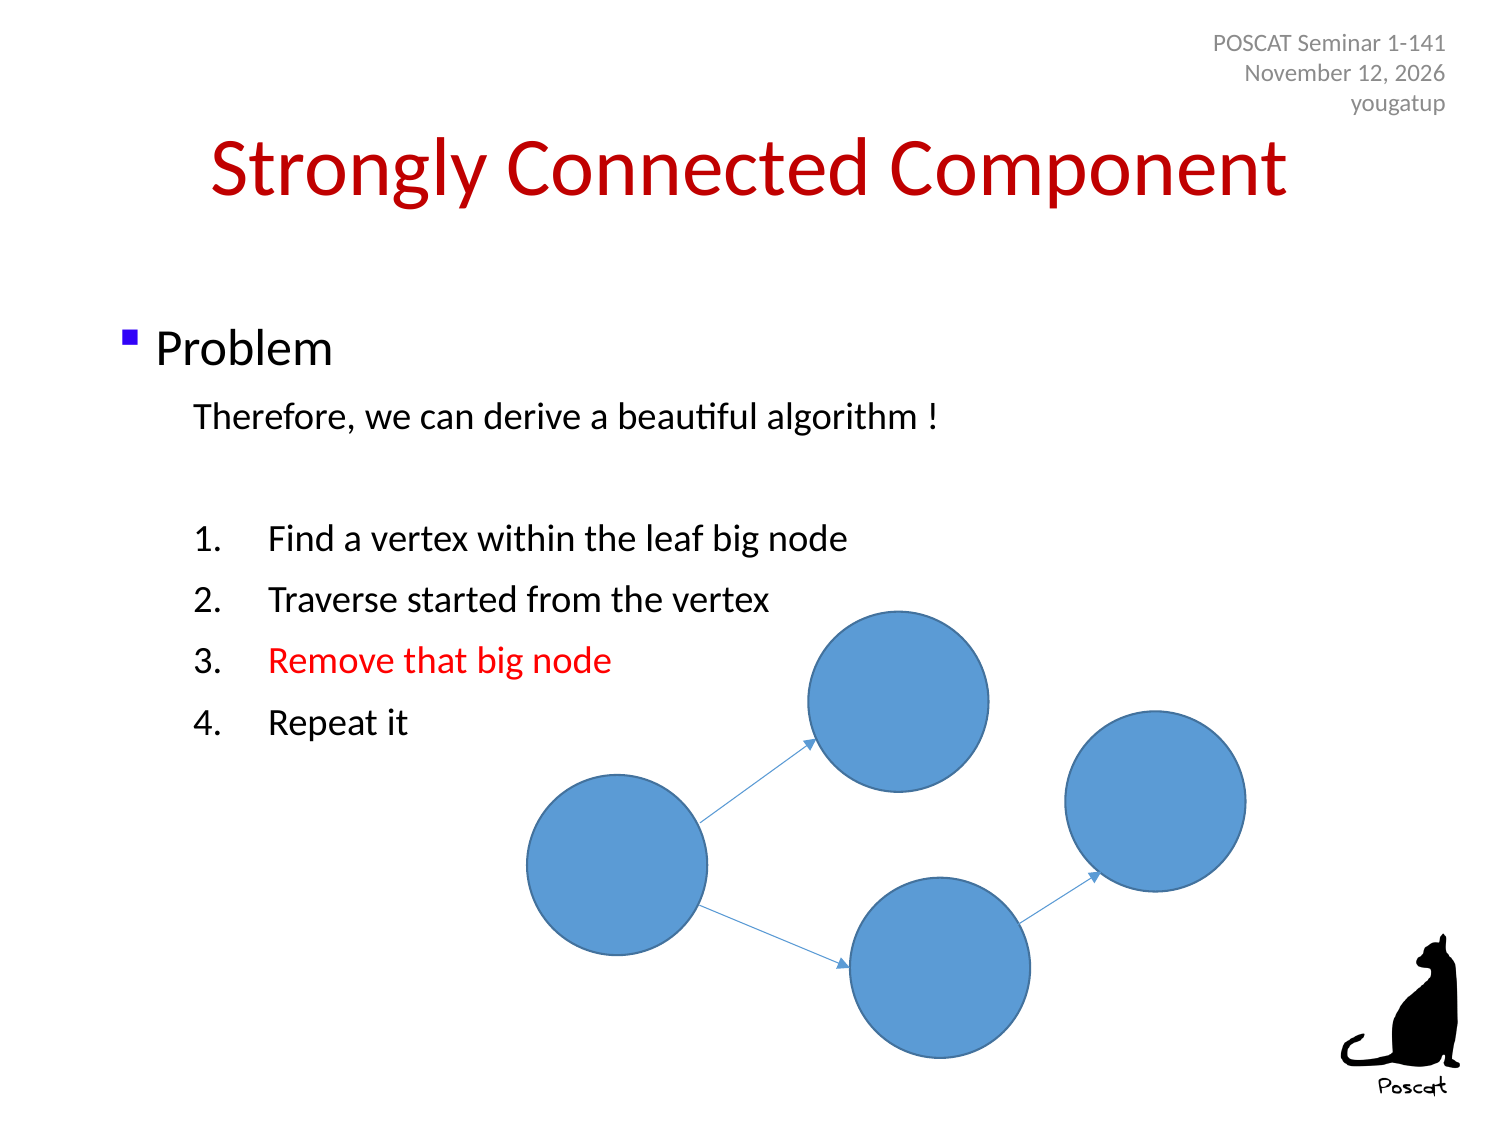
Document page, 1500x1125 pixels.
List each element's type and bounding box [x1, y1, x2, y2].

list [103, 299, 1473, 1014]
picture [1317, 927, 1500, 1103]
text_box [525, 610, 1247, 1059]
slide_number [1123, 29, 1462, 113]
title [103, 59, 1397, 278]
